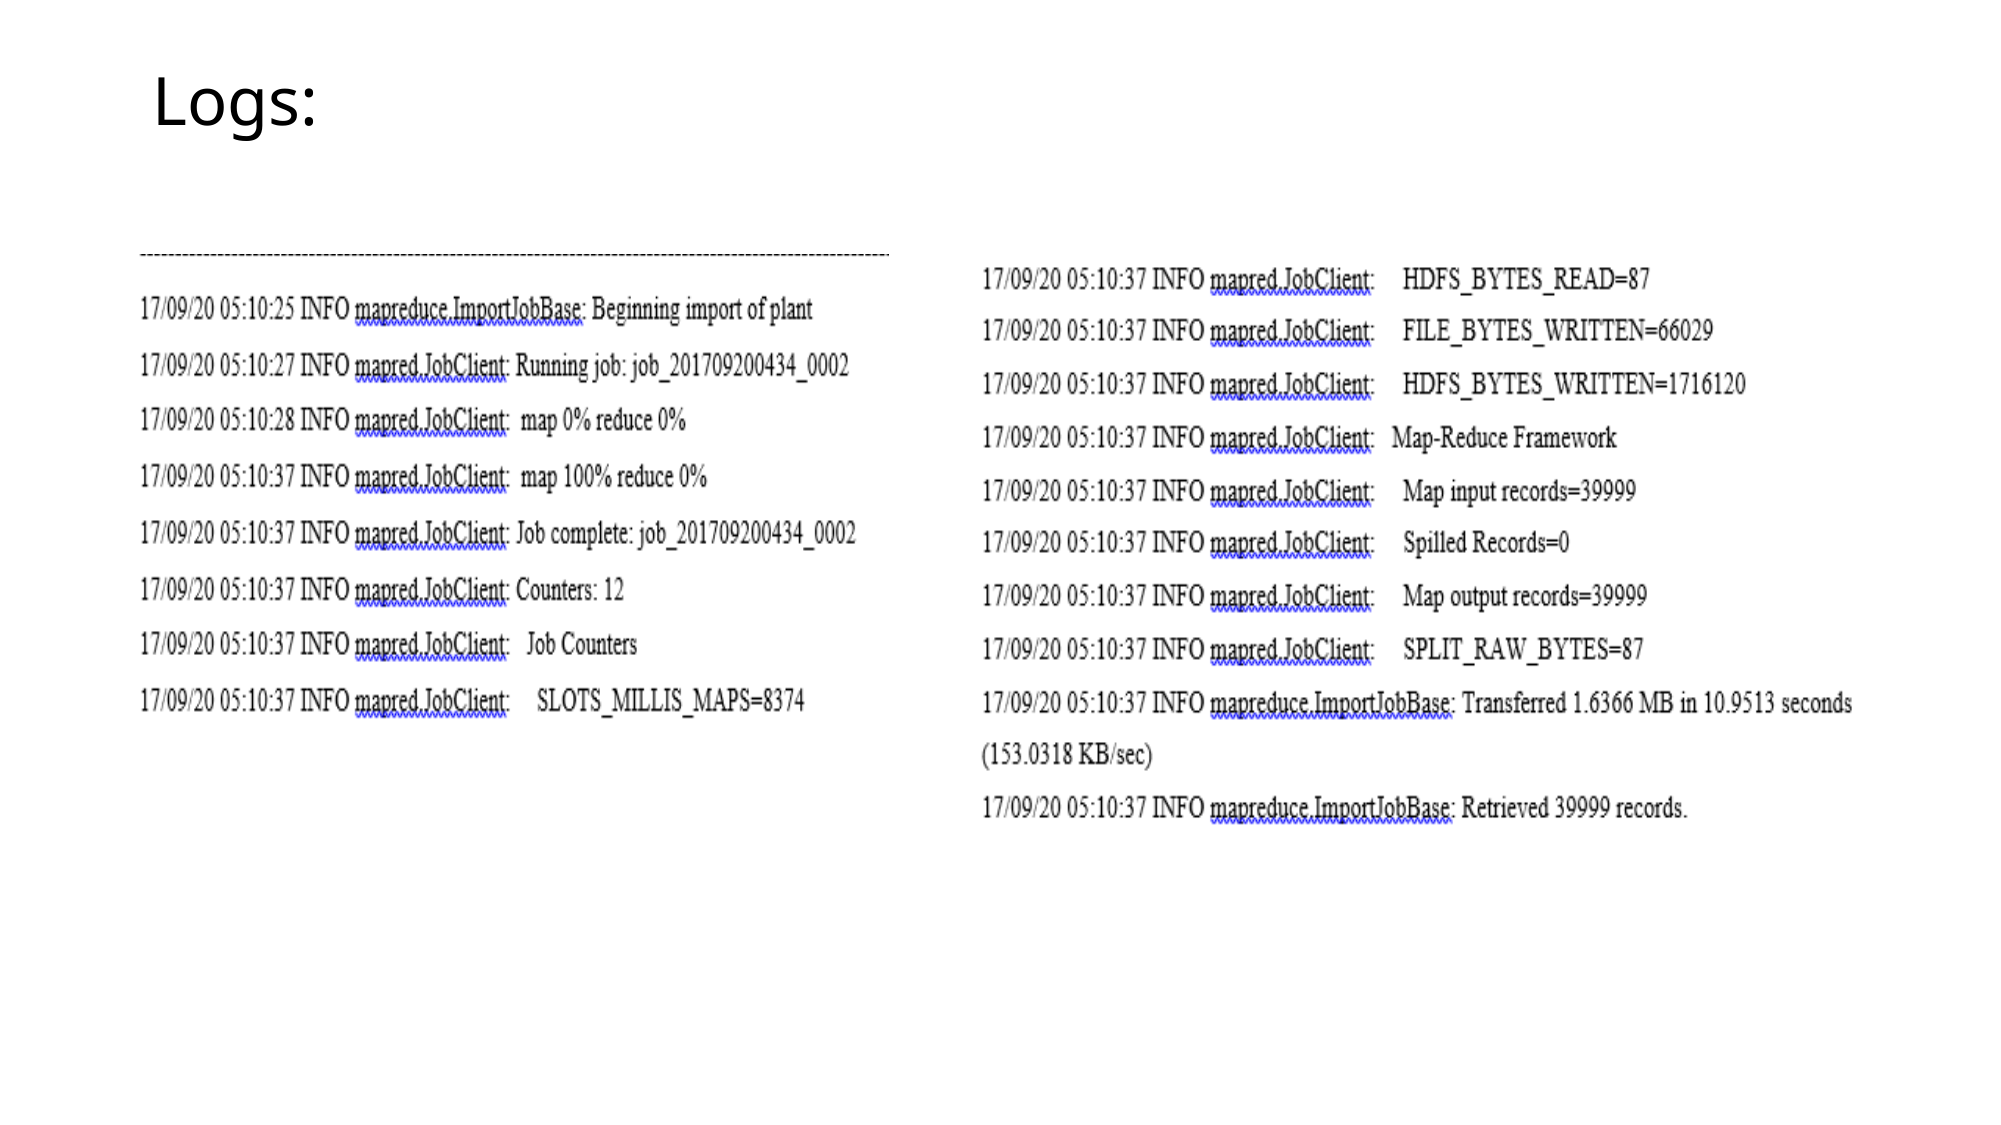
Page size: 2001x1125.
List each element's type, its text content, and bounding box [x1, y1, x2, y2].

picture [137, 254, 889, 732]
title Logs: [137, 59, 1350, 148]
picture [979, 234, 1891, 849]
